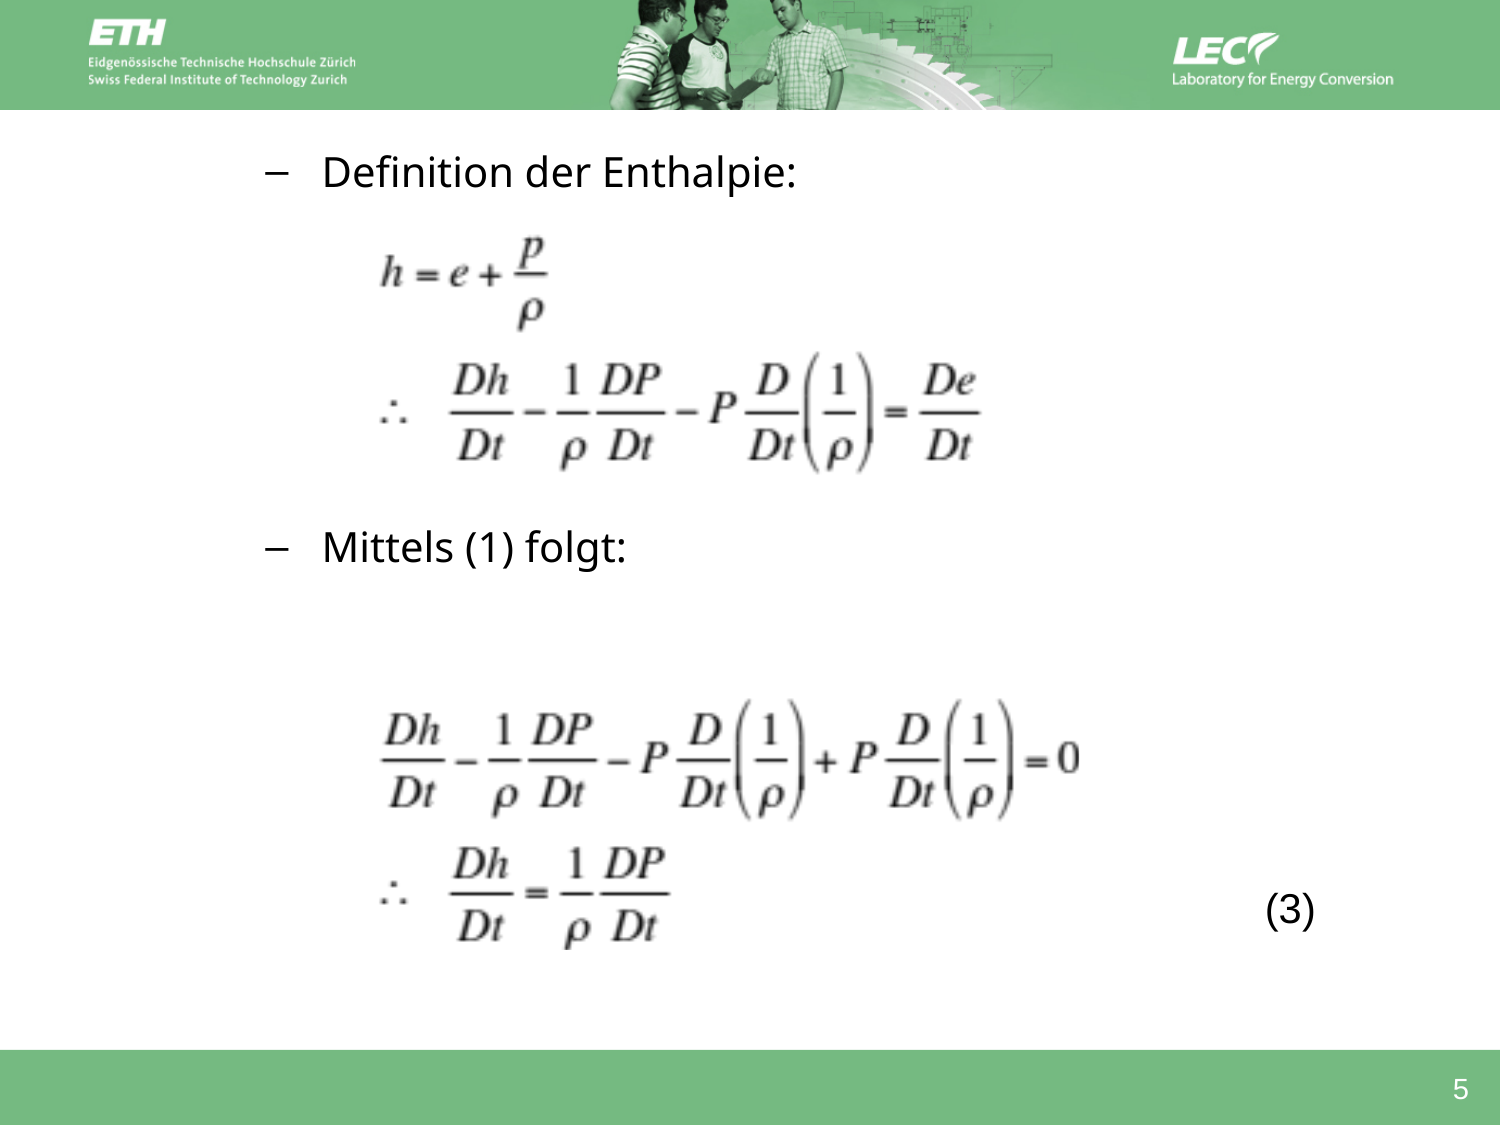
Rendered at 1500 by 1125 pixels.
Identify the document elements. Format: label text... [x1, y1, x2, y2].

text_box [374, 219, 1080, 950]
picture [0, 0, 1500, 110]
text_box (3) [1250, 874, 1331, 940]
text_box 5 [1222, 1063, 1484, 1125]
text_box Definition der Enthalpie: Mittels (1) folgt: [265, 137, 1417, 1038]
